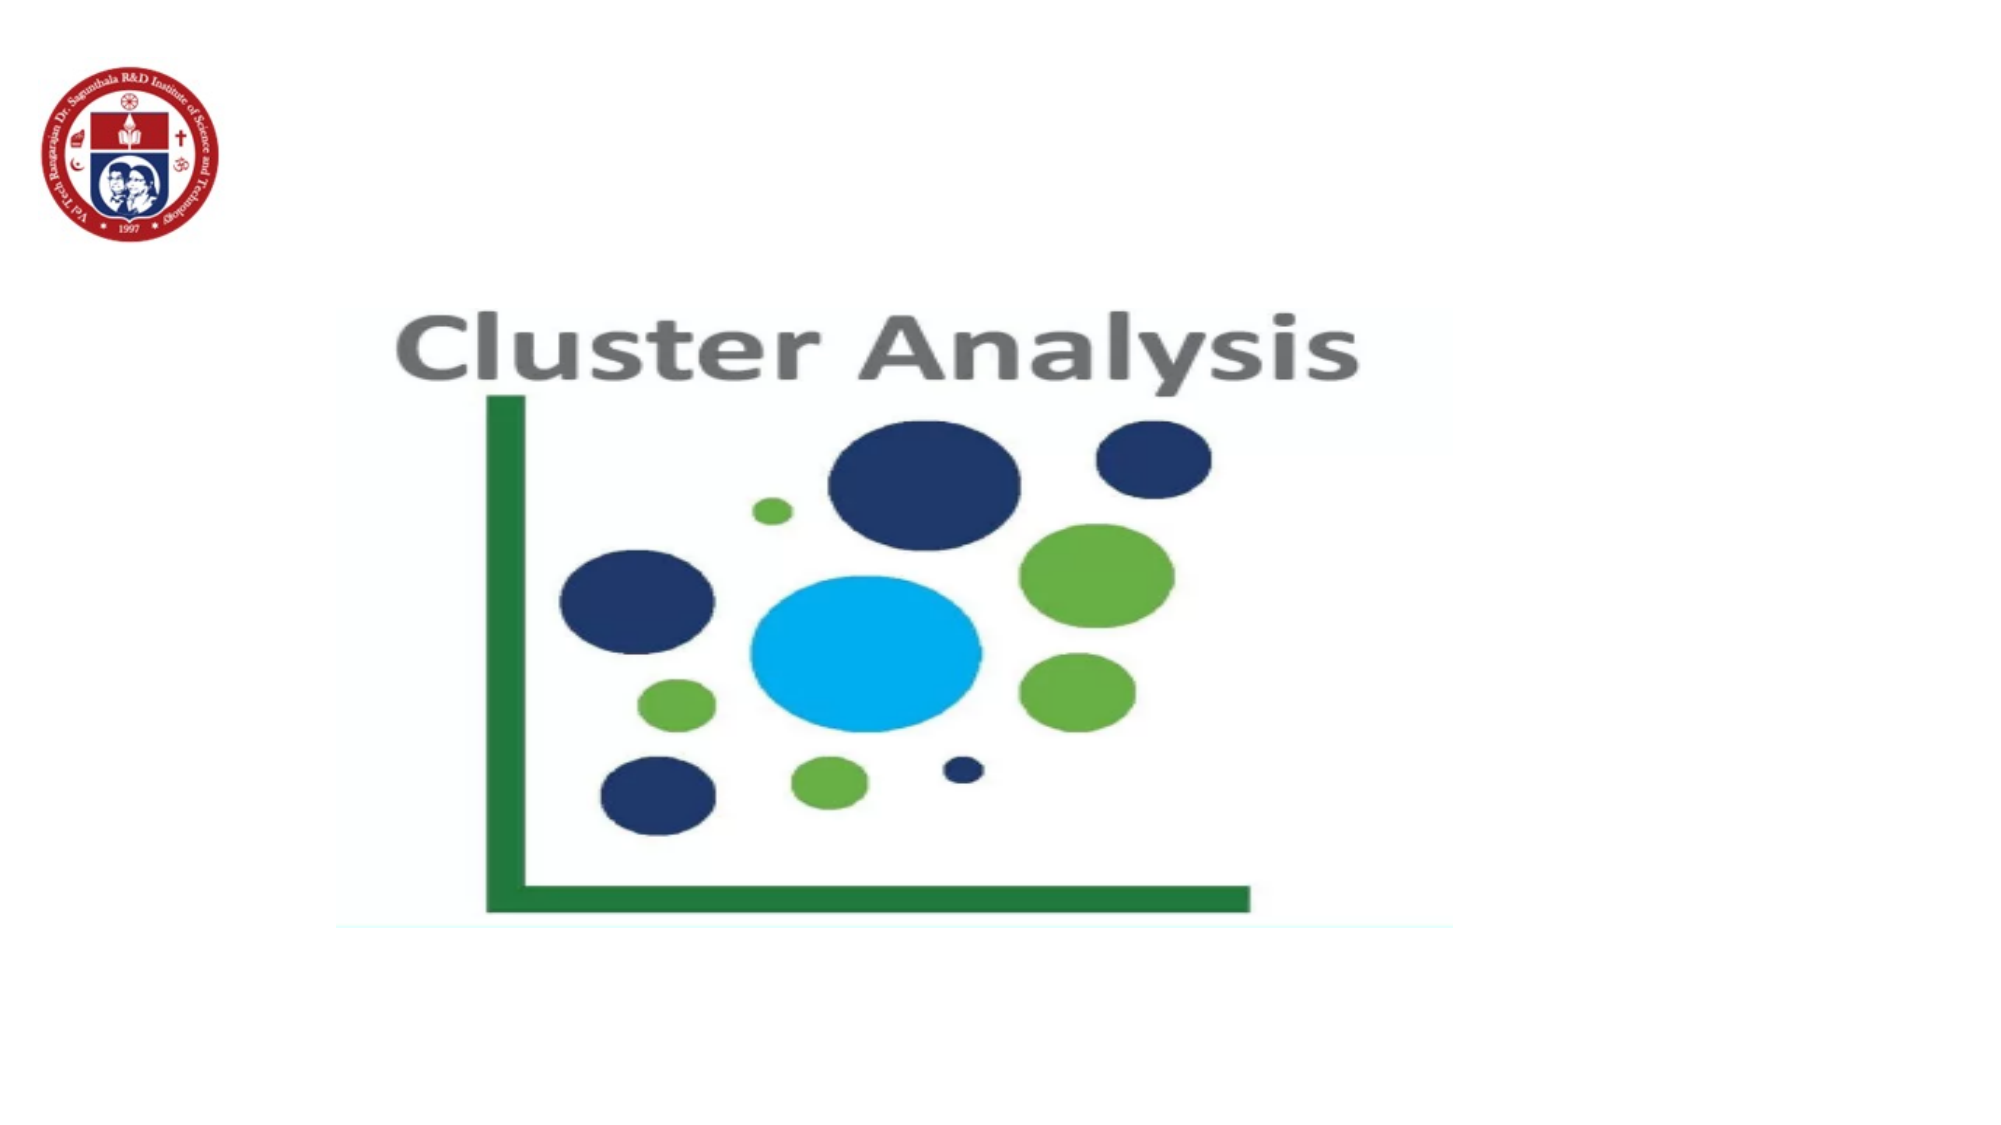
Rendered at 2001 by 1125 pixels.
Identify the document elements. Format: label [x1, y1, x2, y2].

picture [38, 57, 226, 249]
picture [336, 308, 1453, 928]
